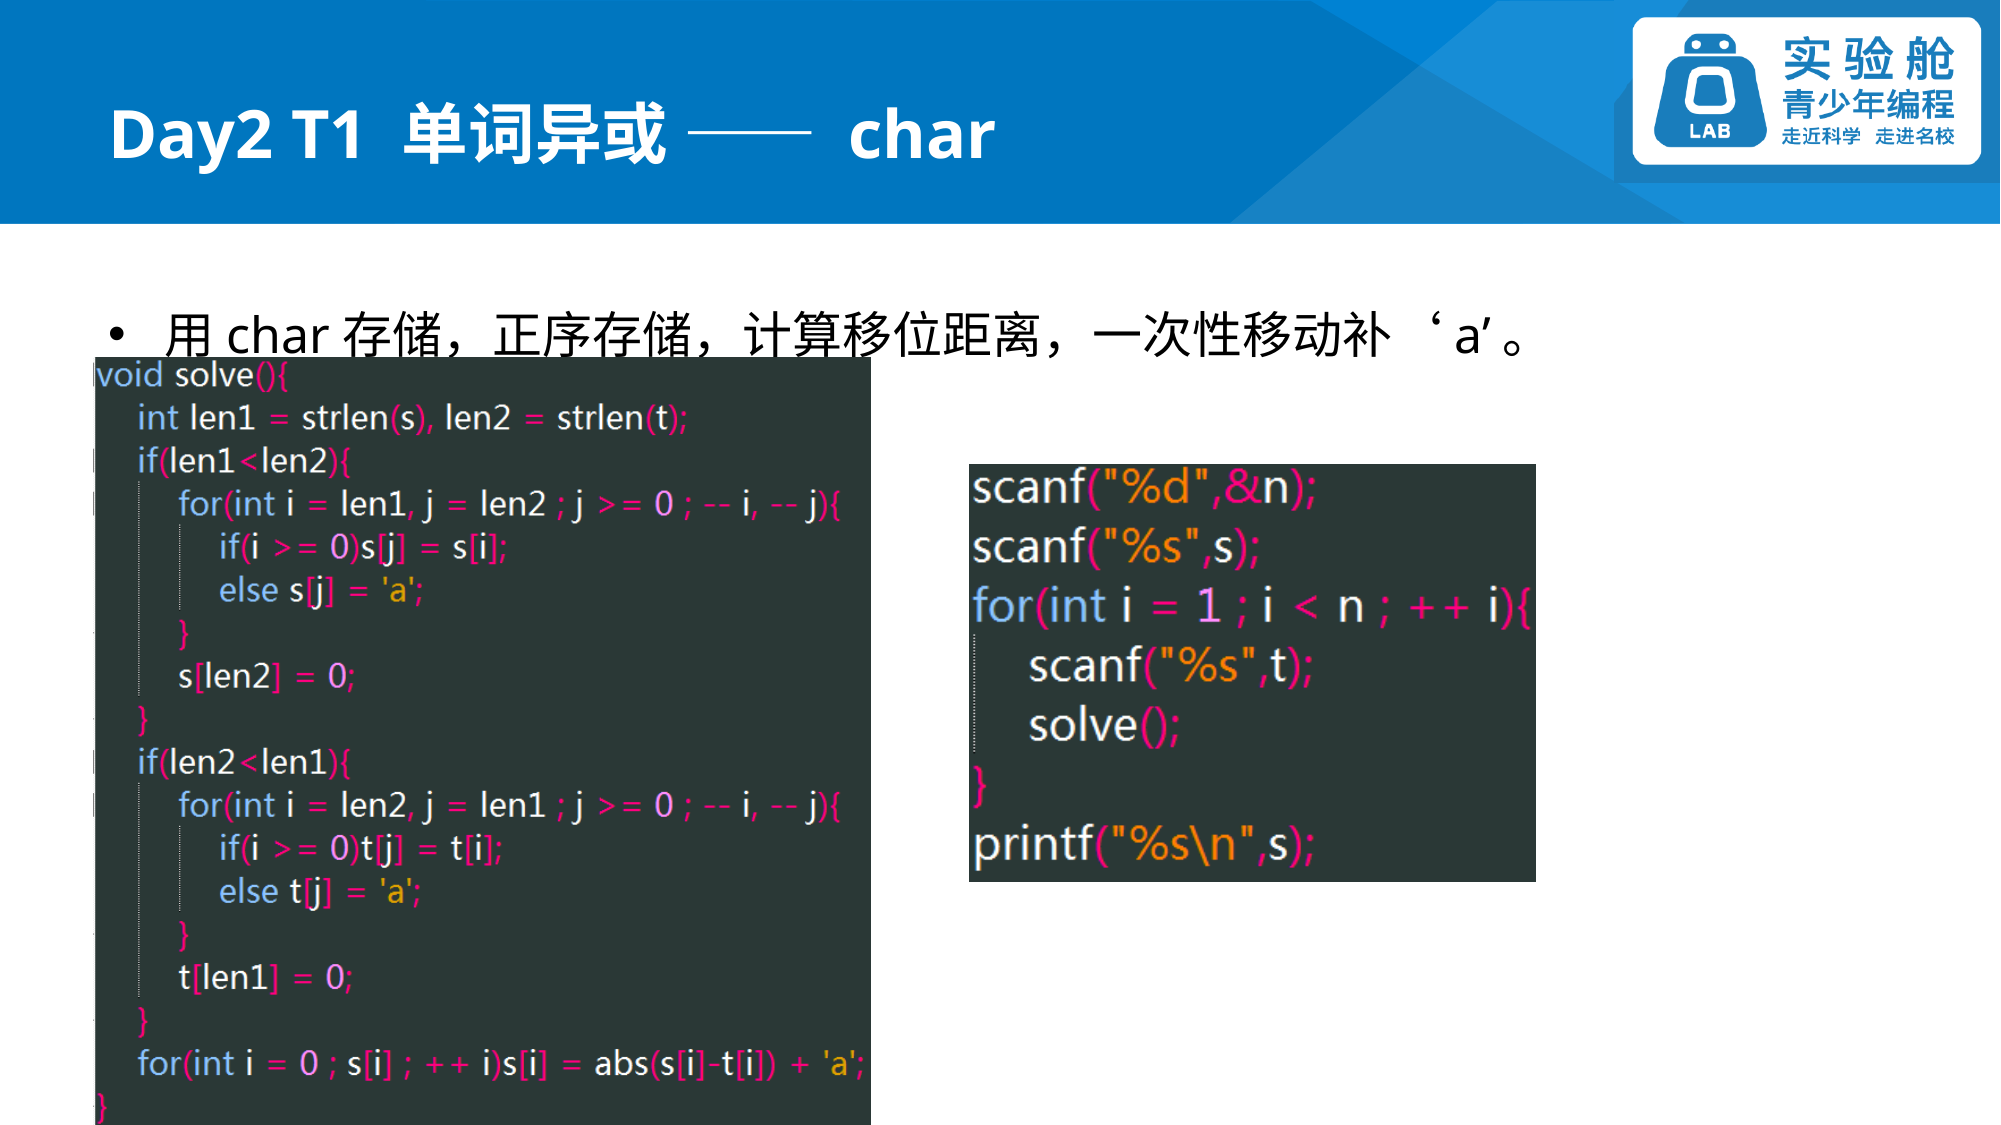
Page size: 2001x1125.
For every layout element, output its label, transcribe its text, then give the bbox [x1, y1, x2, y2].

list Day2 T1 单词异或 —— char [93, 93, 1907, 186]
picture [93, 357, 871, 1125]
picture [1614, 0, 2000, 183]
picture [969, 464, 1536, 882]
list 用char存储，正序存储，计算移位距离，一次性移动补‘a’。 [93, 265, 1907, 1031]
